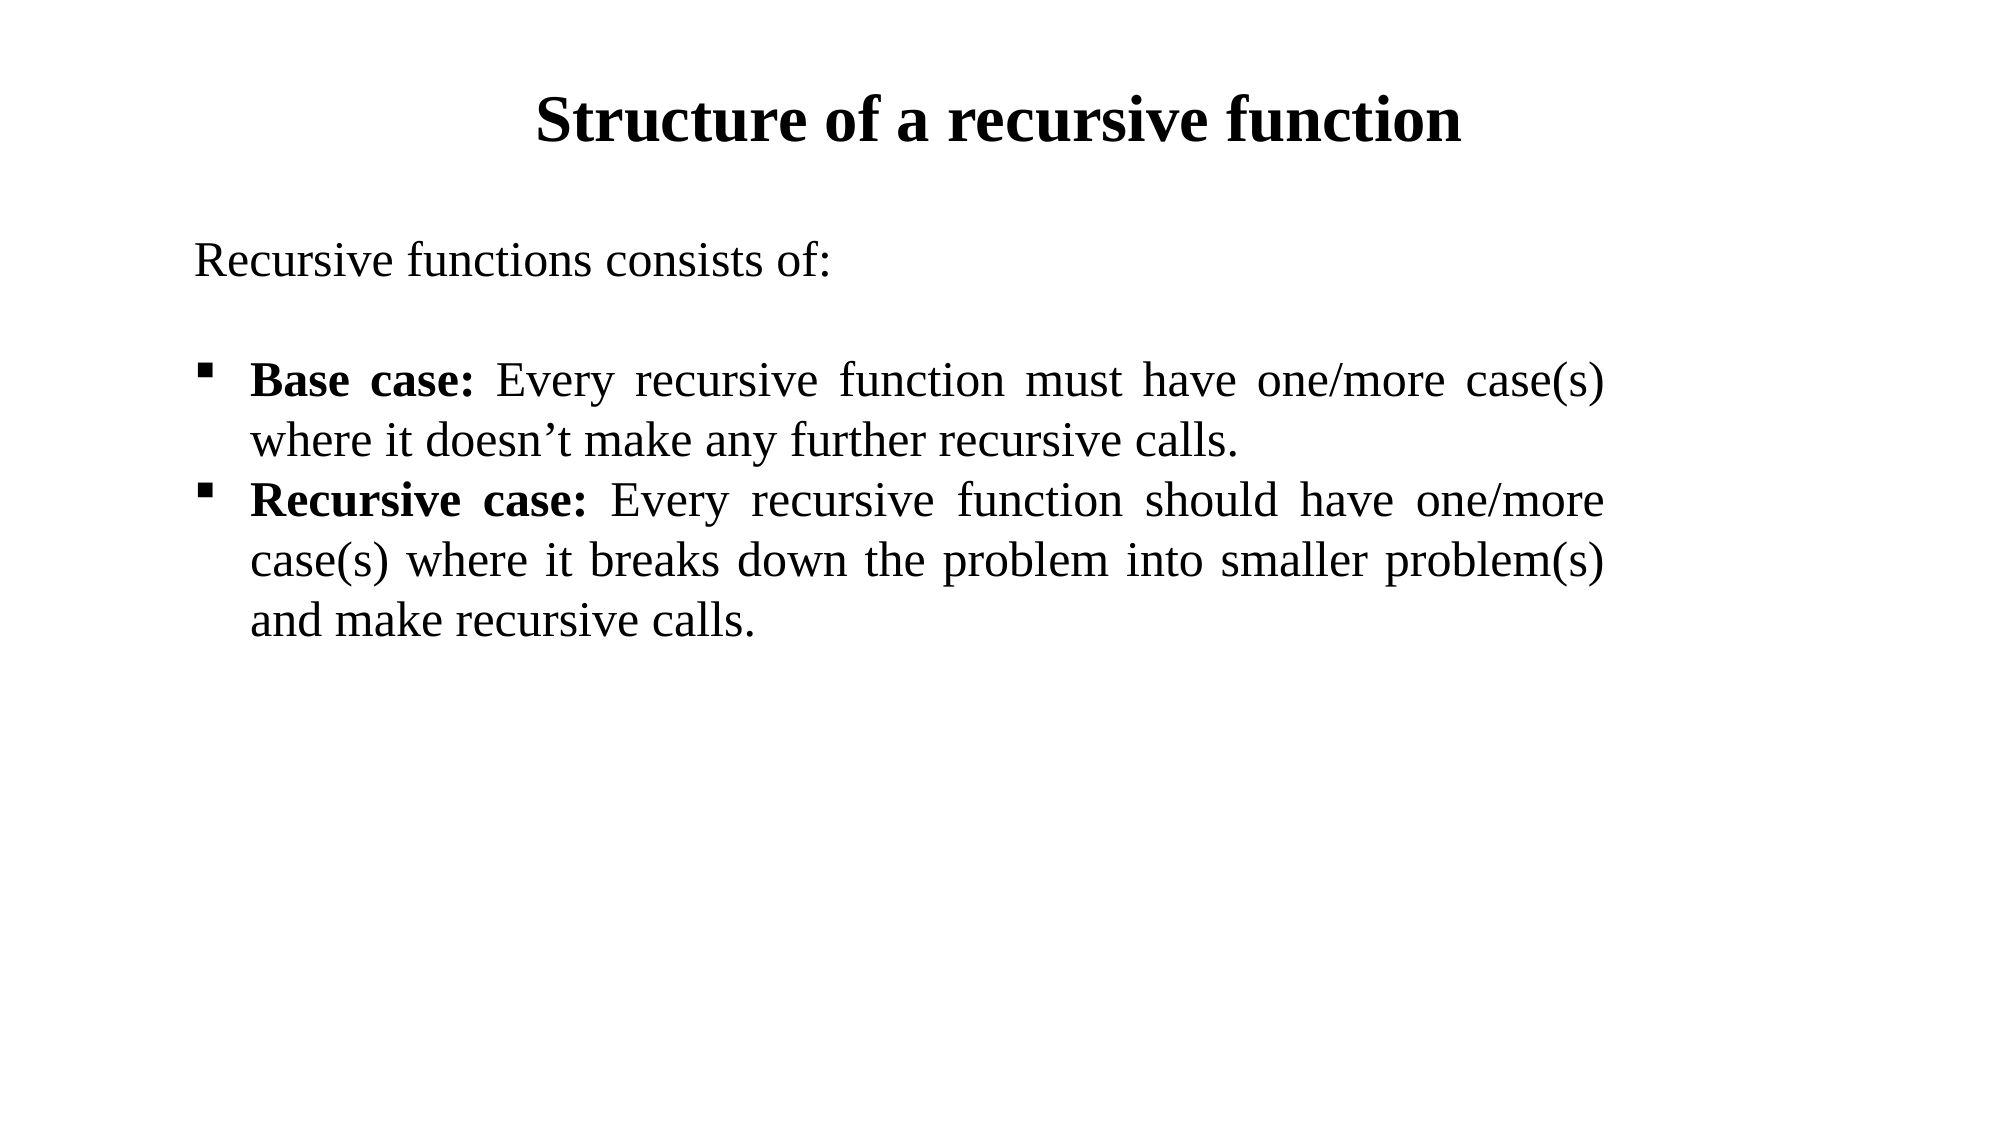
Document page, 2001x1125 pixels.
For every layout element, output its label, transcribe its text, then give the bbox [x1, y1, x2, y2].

text_box Recursive functions consists of: Base case: Every recursive function must have one/more case(s) where it doesn’t make any further recursive calls. Recursive case: Every recursive function should have one/more case(s) where it breaks down the problem into smaller problem(s) and make recursive calls. [179, 219, 1621, 654]
text_box Structure of a recursive function [520, 67, 1480, 162]
